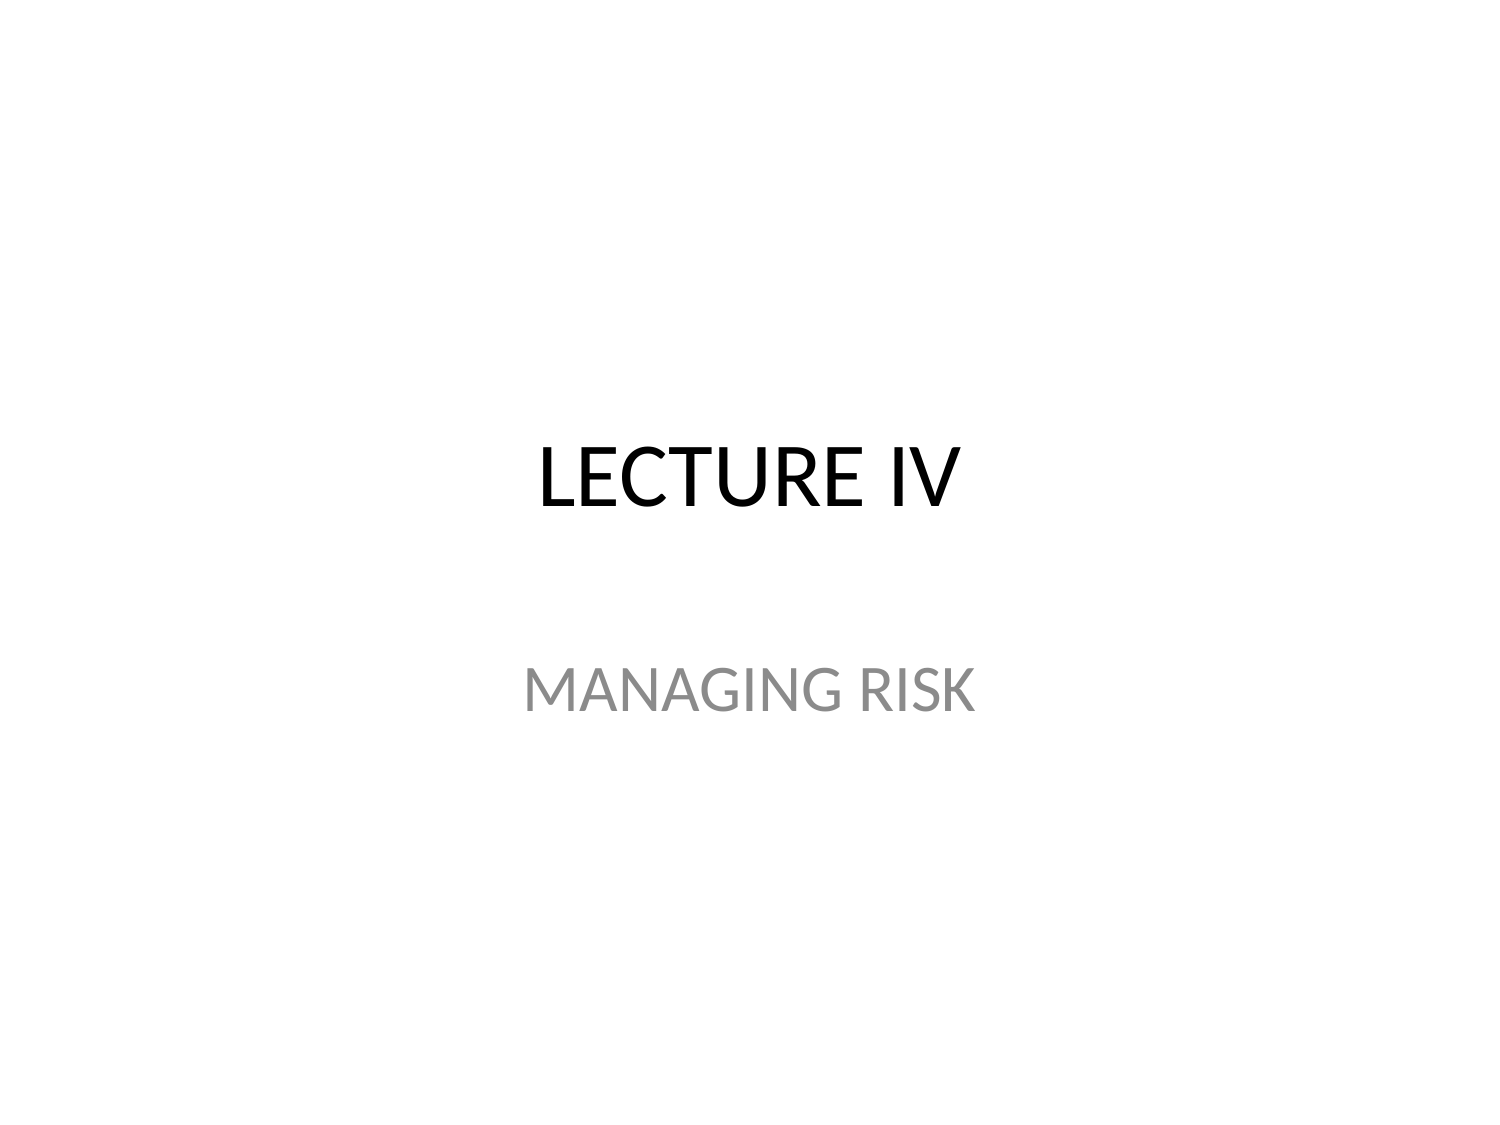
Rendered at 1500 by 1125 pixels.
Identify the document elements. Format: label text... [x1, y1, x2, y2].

title LECTURE IV [112, 349, 1388, 591]
subtitle MANAGING RISK [225, 637, 1275, 925]
